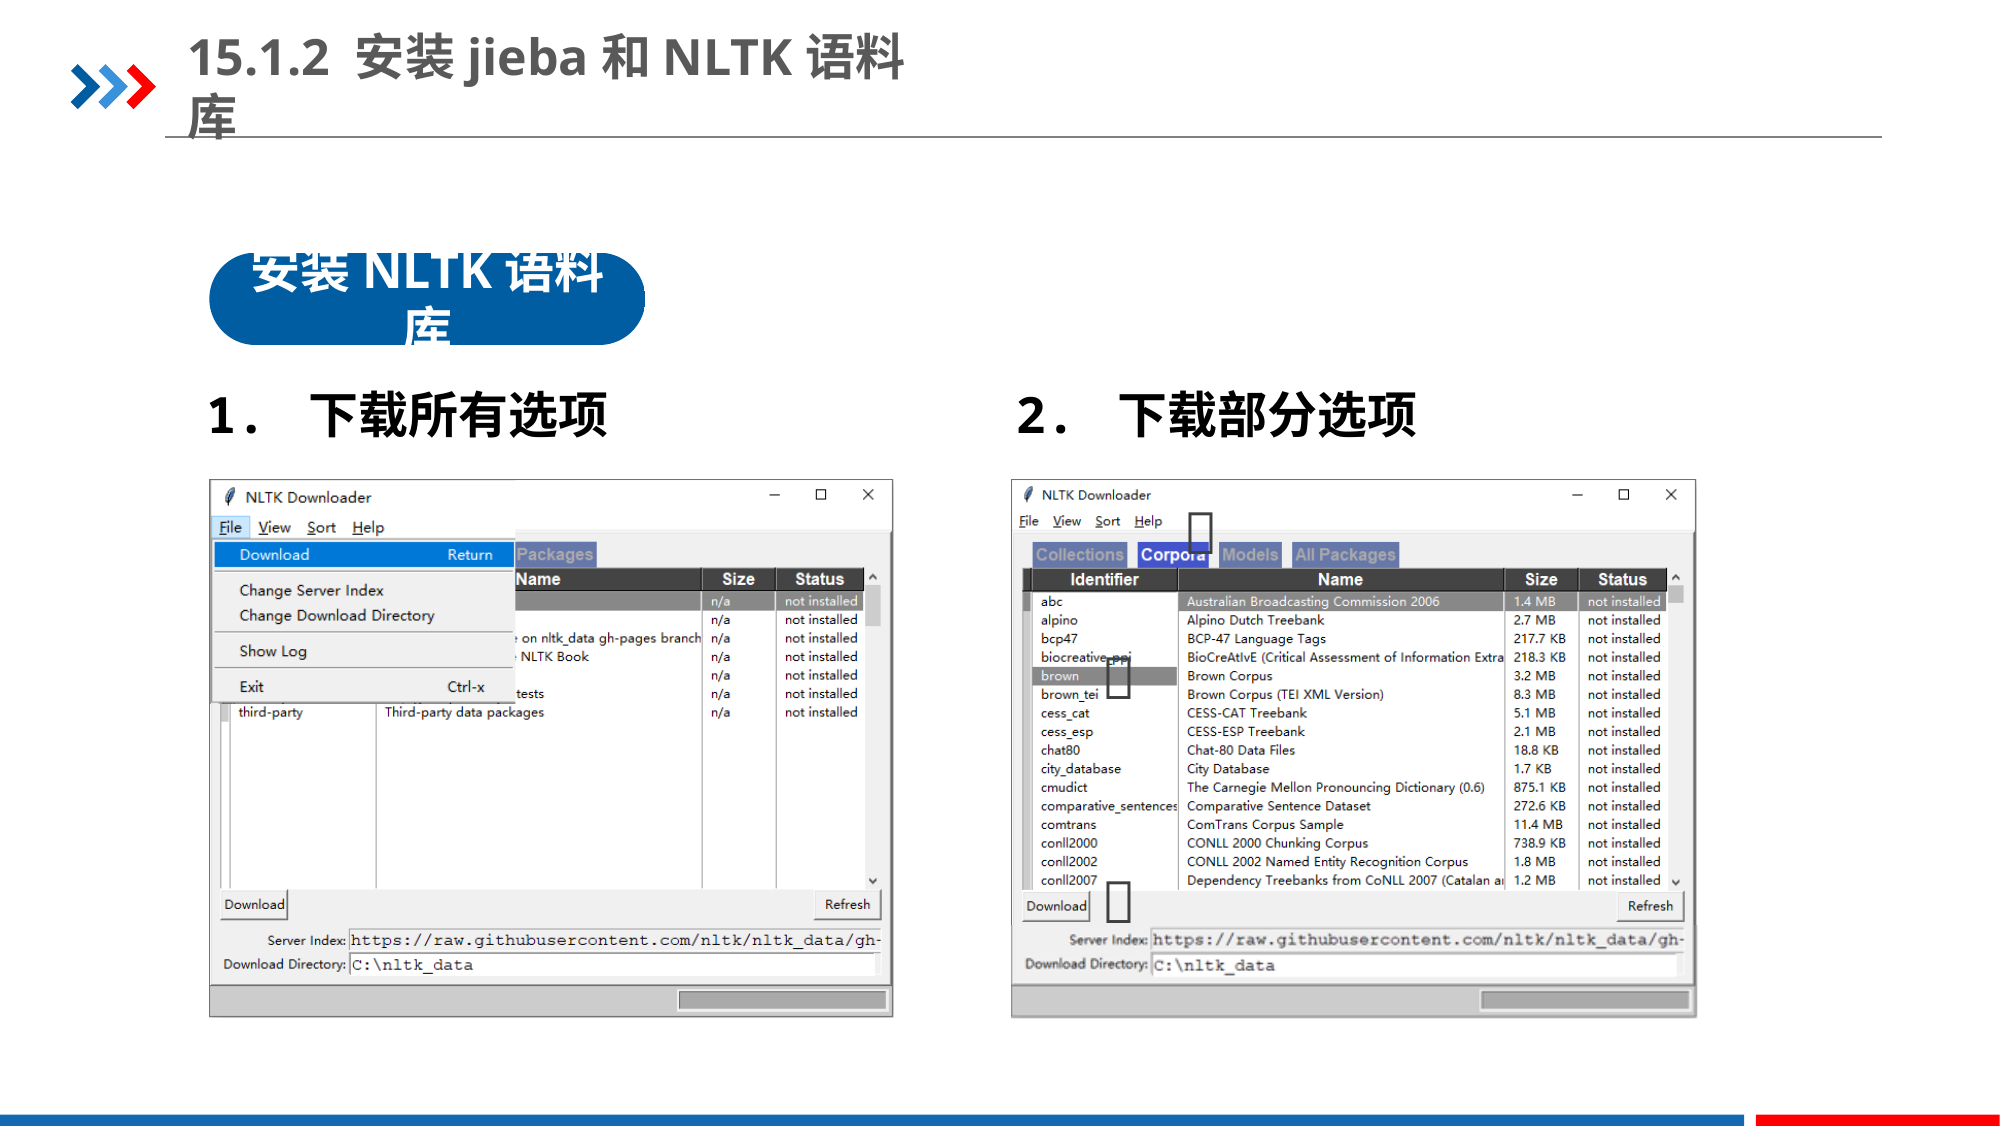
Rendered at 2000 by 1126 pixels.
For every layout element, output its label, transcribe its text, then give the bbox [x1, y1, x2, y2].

text_box 1. 下载所有选项 [191, 376, 624, 451]
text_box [209, 479, 894, 1019]
text_box 2. 下载部分选项 [1000, 376, 1433, 451]
picture [210, 479, 516, 705]
text_box 安装NLTK语料库 [207, 250, 648, 348]
text_box 15.1.2 安装jieba和NLTK语料库 [187, 43, 941, 127]
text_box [1010, 479, 1699, 1020]
